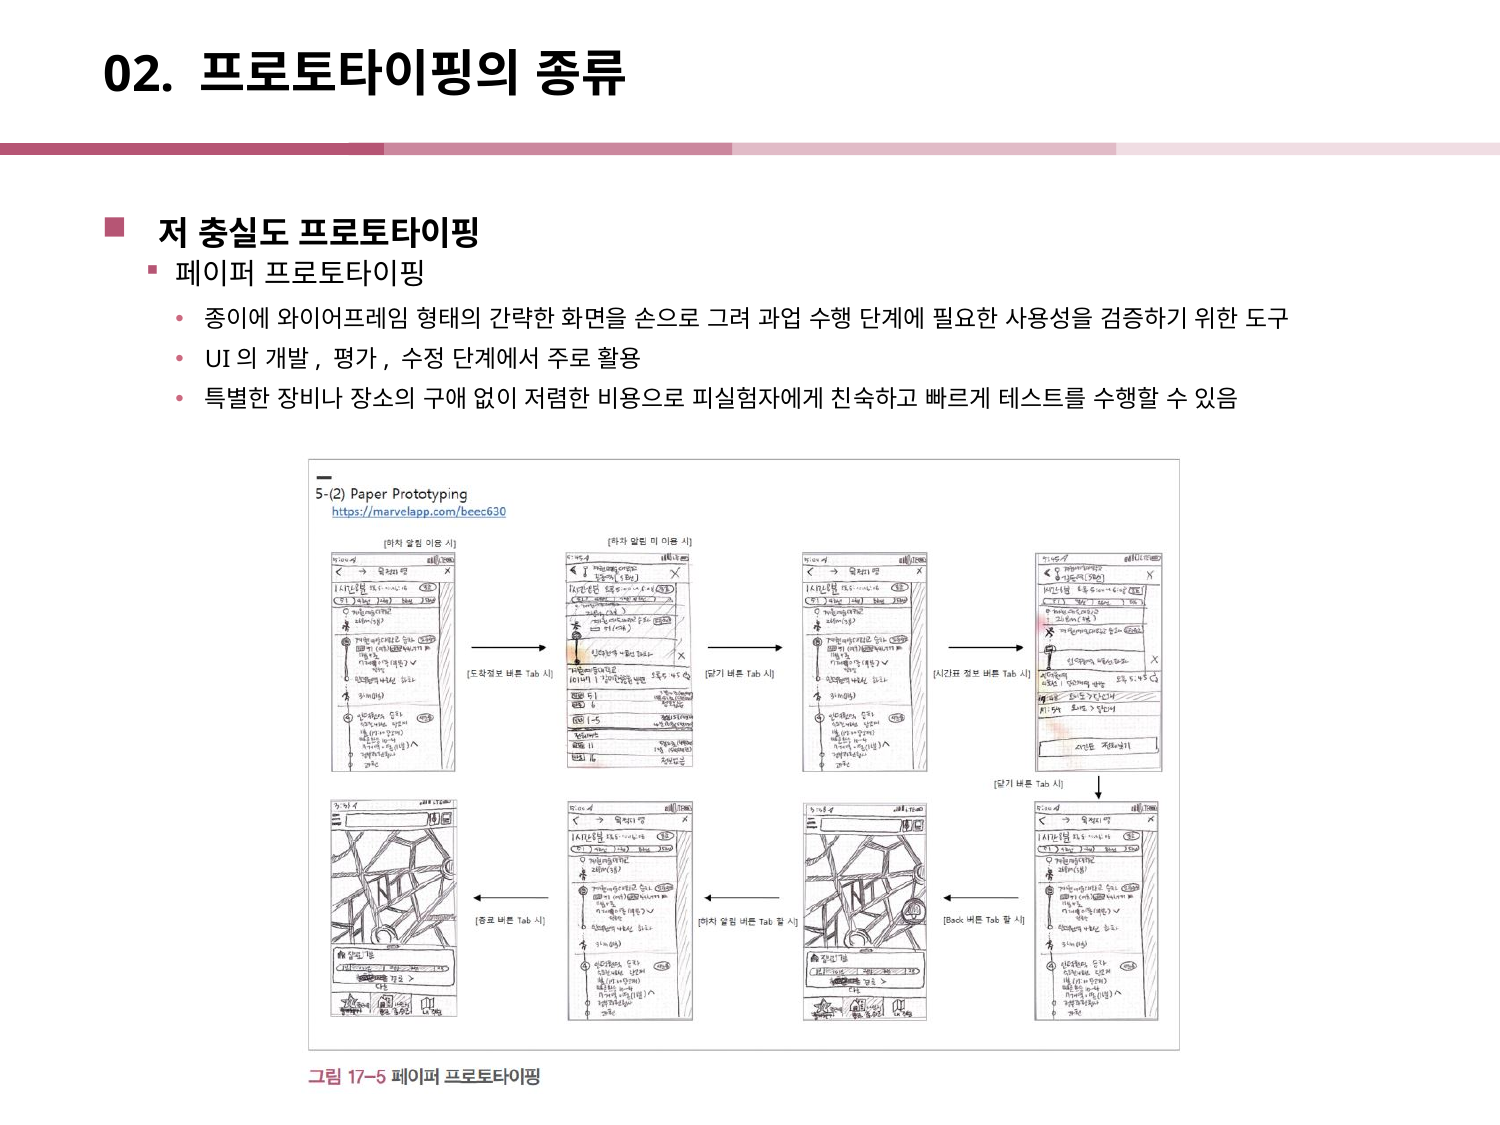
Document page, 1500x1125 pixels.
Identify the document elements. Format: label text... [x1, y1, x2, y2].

picture [301, 456, 1187, 1094]
title 02. 프로토타이핑의 종류 [88, 30, 1329, 121]
list 저 충실도 프로토타이핑 페이퍼 프로토타이핑 종이에 와이어프레임 형태의 간략한 화면을 손으로 그려 과업 수행 단계에 필요한 사용성을 검증하기 위한 도구 UI의 개발, 평가, 수정 단계에서 주로 활용 특별한 장비나 장소의 구애 없이 저렴한 비용으로 피실험자에게 친숙하고 빠르게 테스트를 수행할 수 있음 [86, 184, 1459, 1071]
